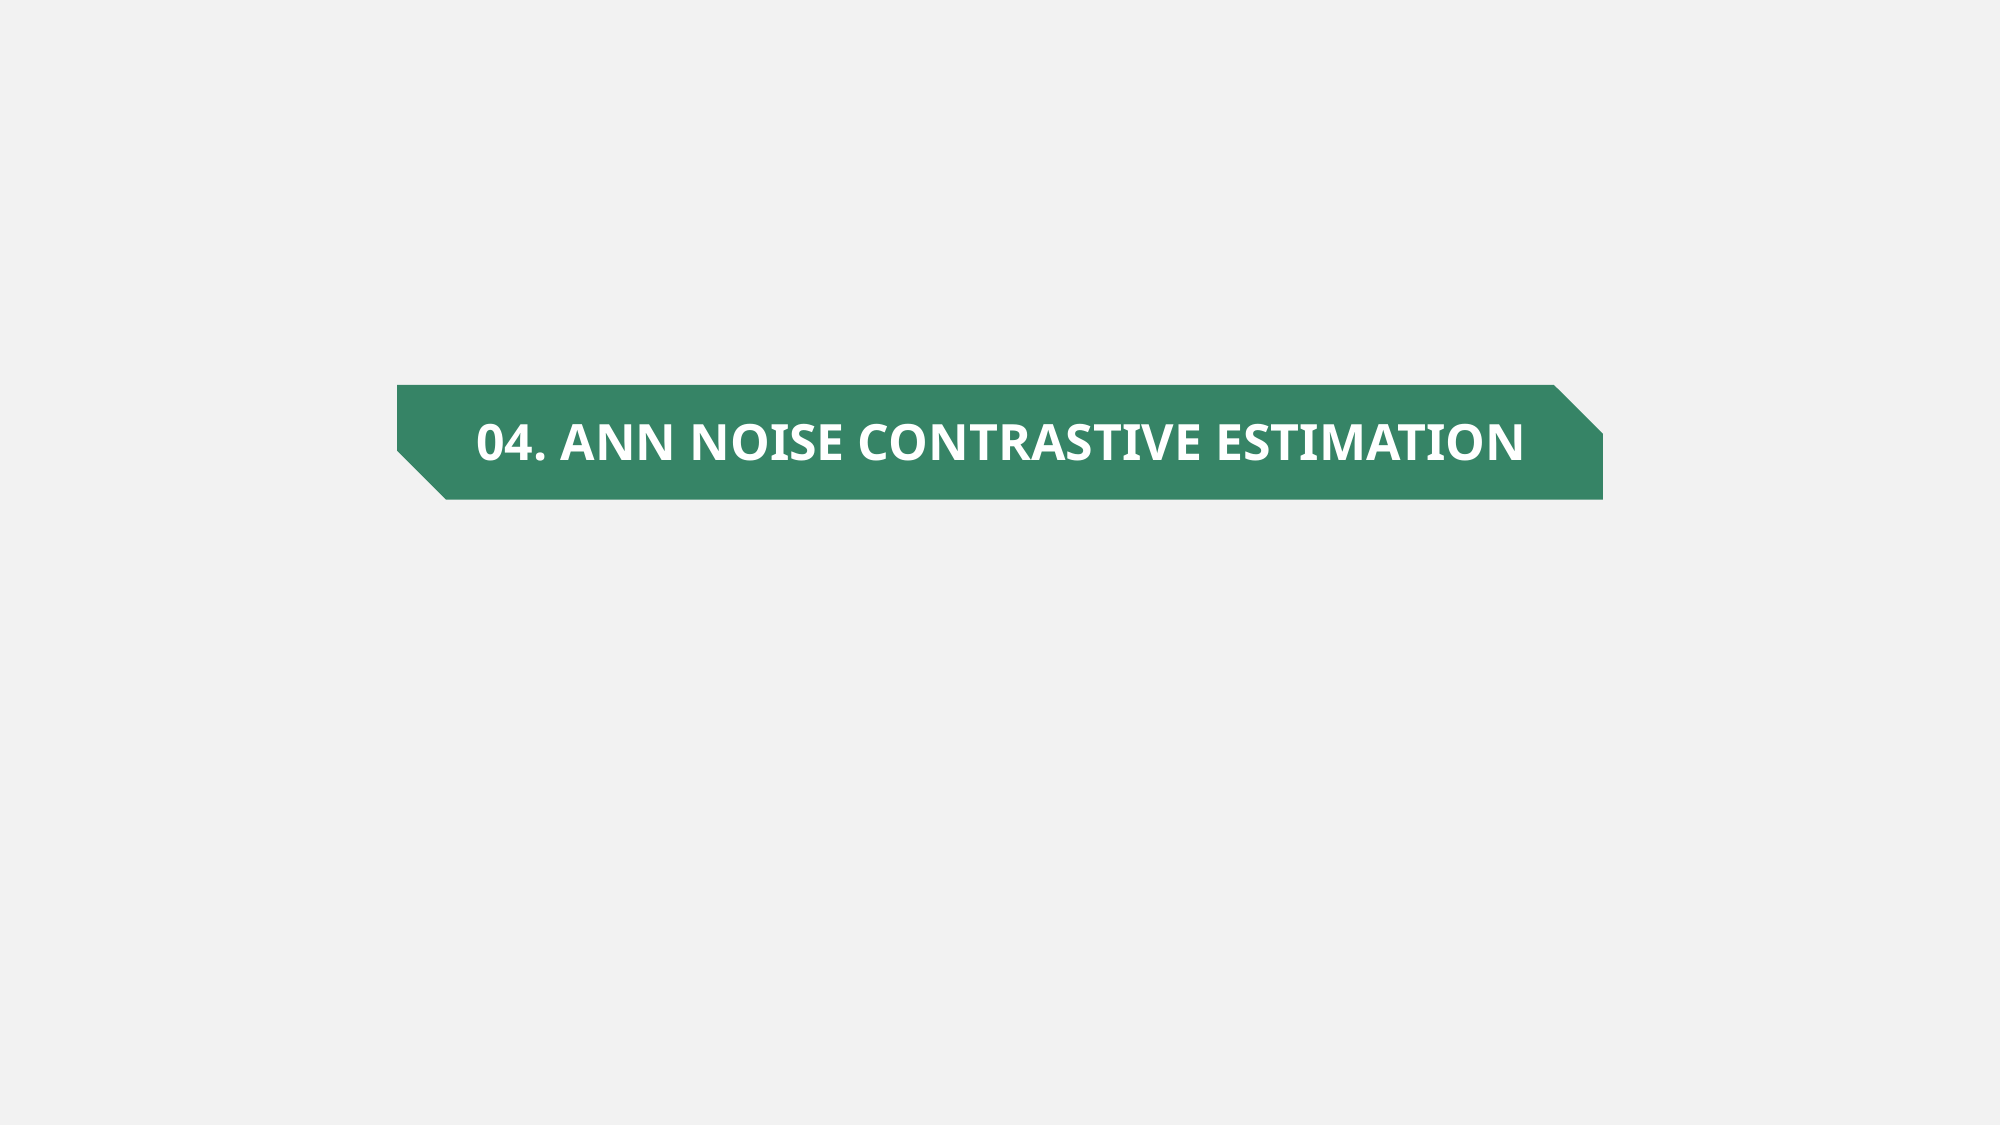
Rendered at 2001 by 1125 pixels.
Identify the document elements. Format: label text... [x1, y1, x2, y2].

text_box 04. ANN NOISE CONTRASTIVE ESTIMATION [355, 402, 1648, 478]
